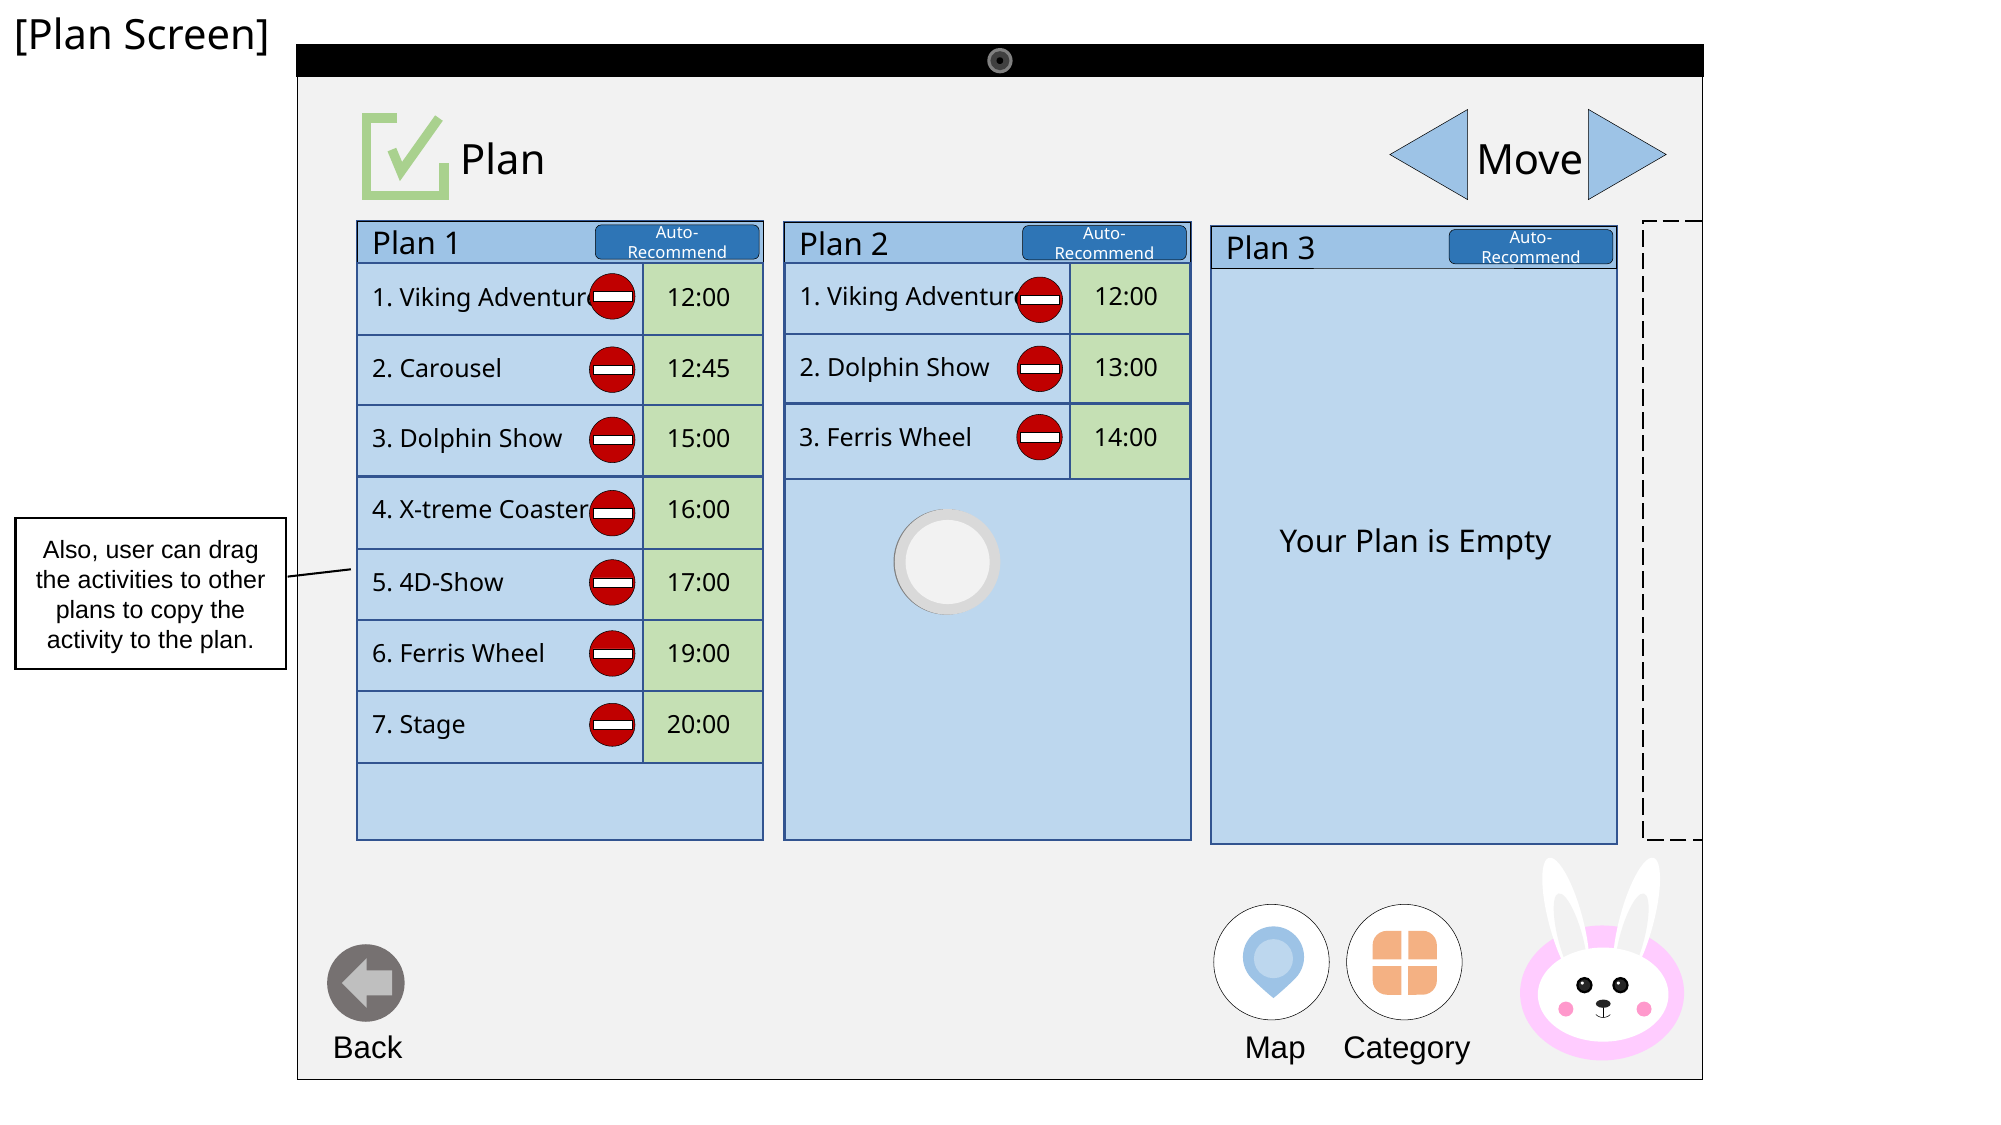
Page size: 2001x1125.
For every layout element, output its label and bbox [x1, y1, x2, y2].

text_box [0, 0, 2000, 1080]
